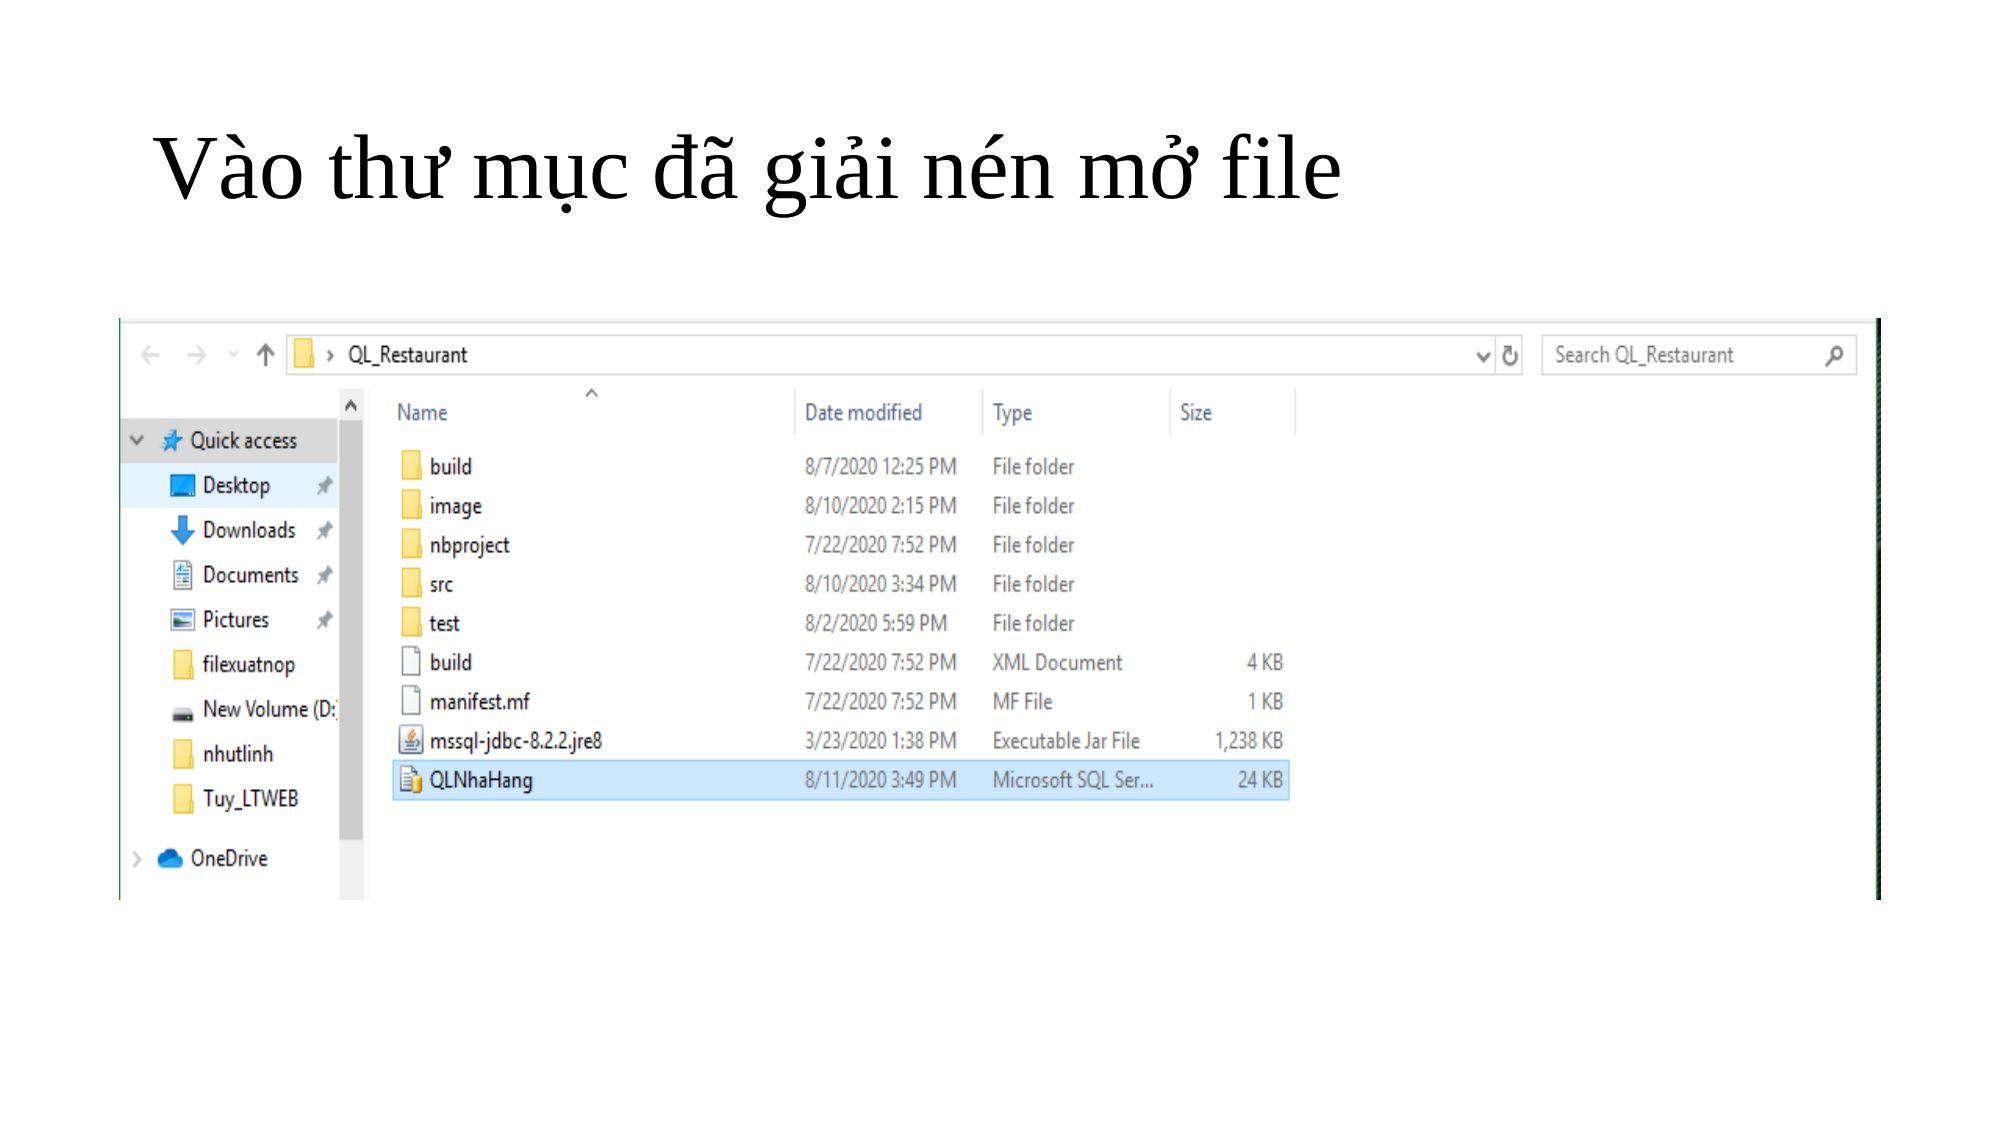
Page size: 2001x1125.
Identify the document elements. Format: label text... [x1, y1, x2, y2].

title Vào thư mục đã giải nén mở file [137, 59, 1863, 278]
picture [119, 318, 1881, 901]
